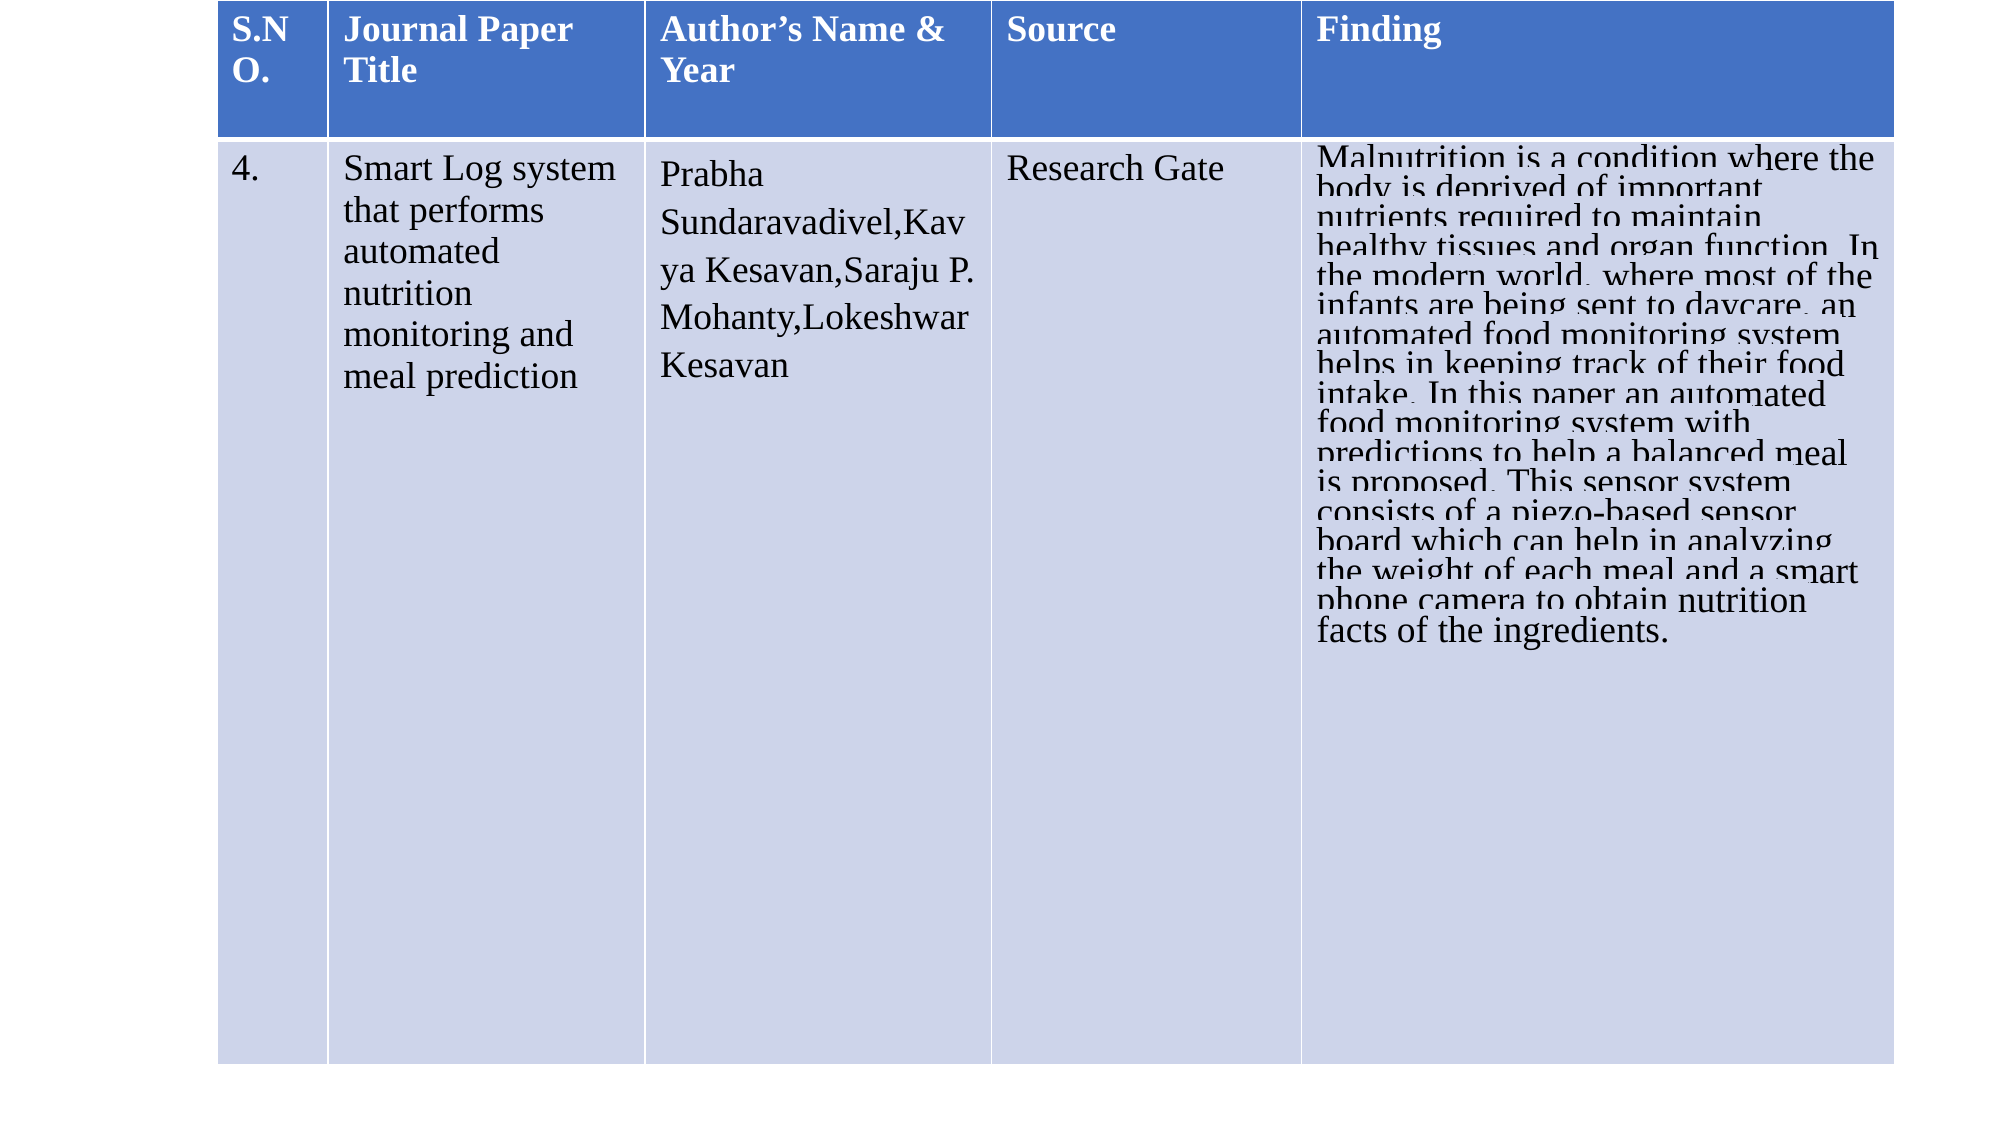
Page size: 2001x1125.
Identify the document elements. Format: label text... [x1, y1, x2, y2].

table_header Finding [1302, 1, 1894, 137]
table_cell Prabha Sundaravadivel,Kavya Kesavan,Saraju P. Mohanty,Lokeshwar Kesavan [646, 142, 991, 1064]
table_header S.NO. [218, 1, 327, 137]
table_cell Malnutrition is a condition where the body is deprived of important nutrients required to maintain healthy tissues and organ function. In the modern world, where most of the infants are being sent to daycare, an automated food monitoring system helps in keeping track of their food intake. In this paper an automated food monitoring system with predictions to help a balanced meal is proposed. This sensor system consists of a piezo-based sensor board which can help in analyzing the weight of each meal and a smart phone camera to obtain nutrition facts of the ingredients. [1302, 142, 1894, 1064]
table_header Journal Paper Title [329, 1, 644, 137]
table_cell 4. [218, 142, 327, 1064]
table_header Author’s Name & Year [646, 1, 991, 137]
table_cell Research Gate [992, 142, 1301, 1064]
table_header Source [992, 1, 1301, 137]
table_cell Smart Log system that performs automated nutrition monitoring and meal prediction [329, 142, 644, 1064]
